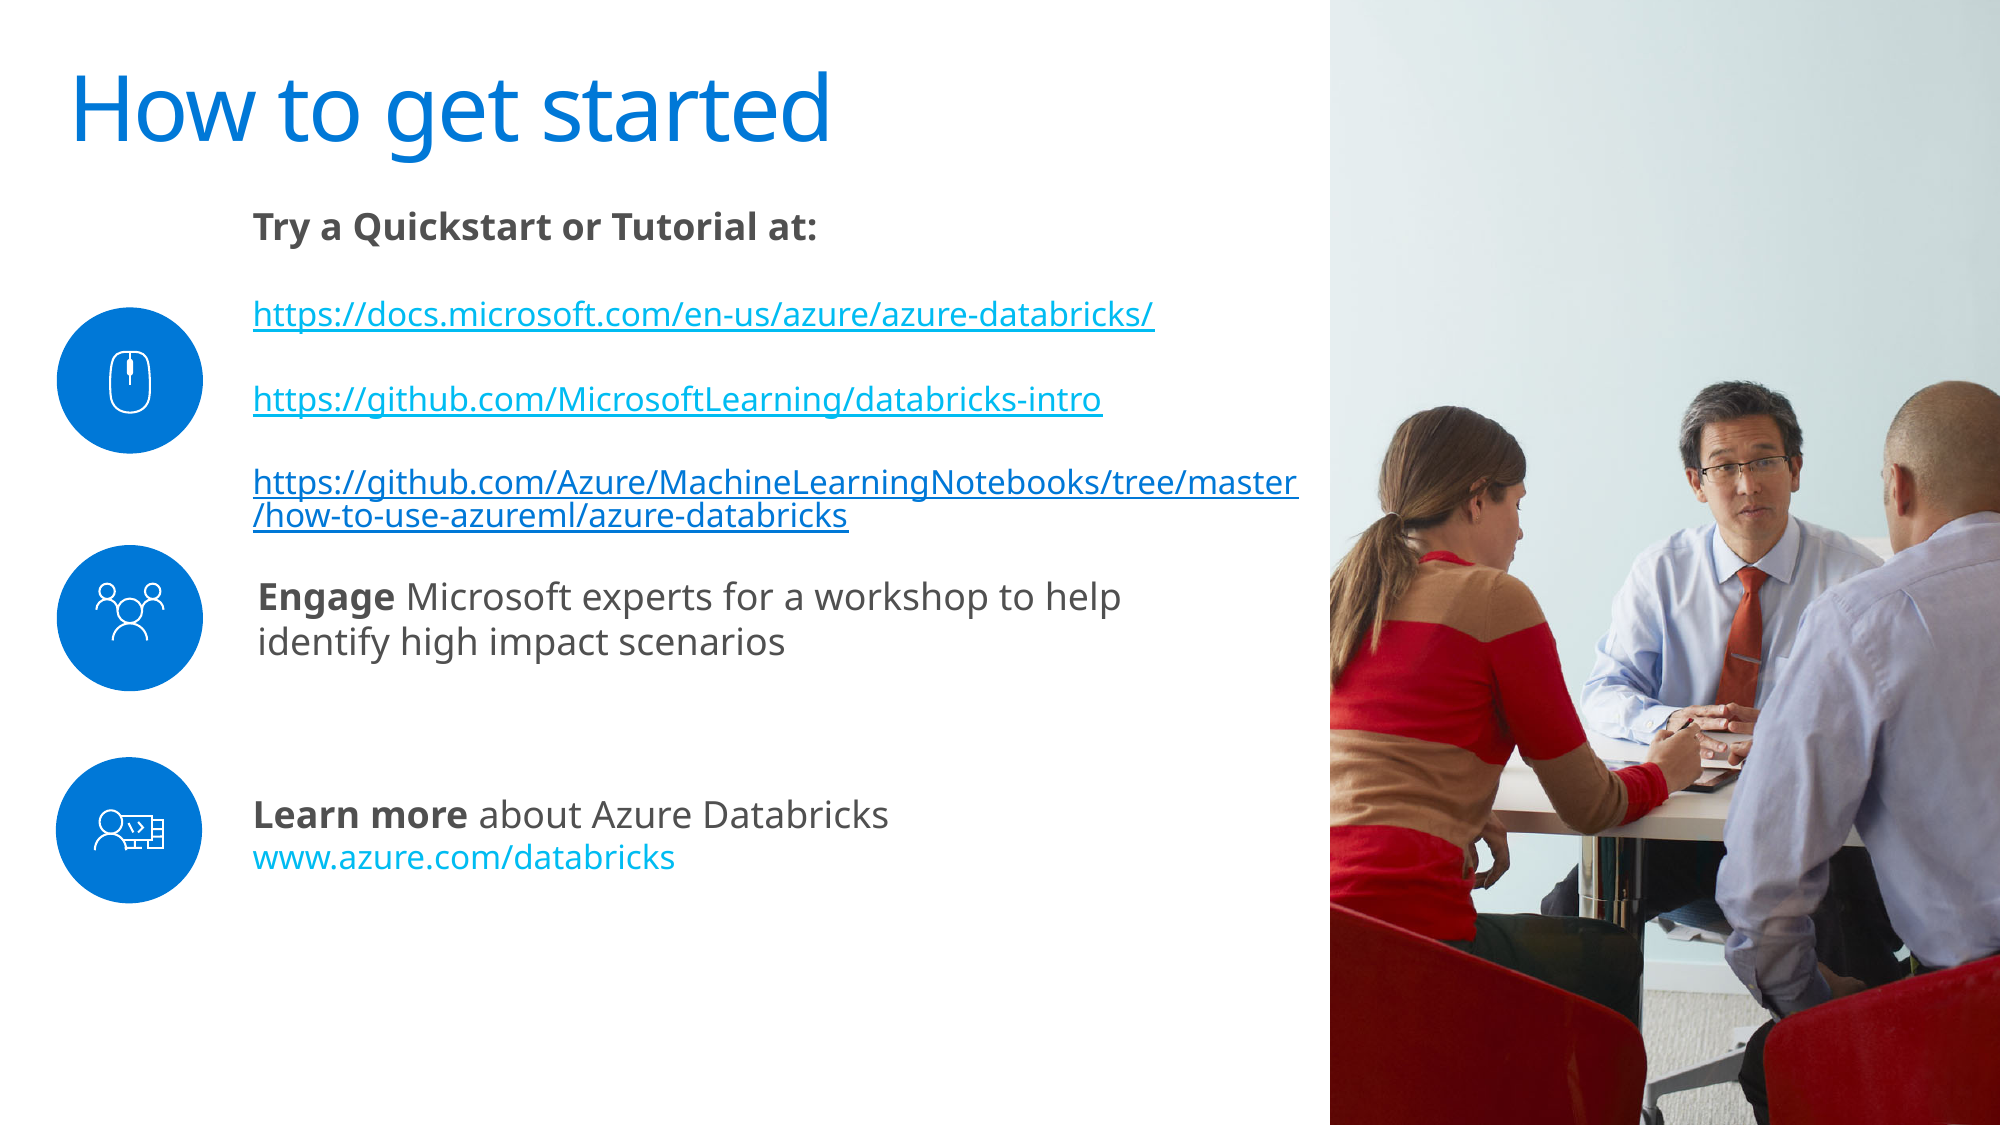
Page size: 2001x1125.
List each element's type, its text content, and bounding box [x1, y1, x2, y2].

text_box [94, 810, 164, 851]
text_box Engage Microsoft experts for a workshop to help identify high impact scenarios [242, 565, 1272, 671]
title How to get started [44, 47, 1329, 196]
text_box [109, 351, 151, 413]
text_box [56, 307, 203, 454]
picture [1329, 0, 2000, 1125]
text_box Learn more about Azure Databricks www.azure.com/databricks [237, 783, 1325, 972]
text_box [56, 545, 203, 692]
text_box Try a Quickstart or Tutorial at: https://docs.microsoft.com/en-us/azure/azure-databricks/ https://github.com/MicrosoftLearning/databricks-intro https://github.com/Azure/MachineLearningNotebooks/tree/master/how-to-use-azureml/azure-databricks [237, 196, 1325, 554]
text_box [96, 583, 164, 641]
text_box [55, 757, 203, 904]
